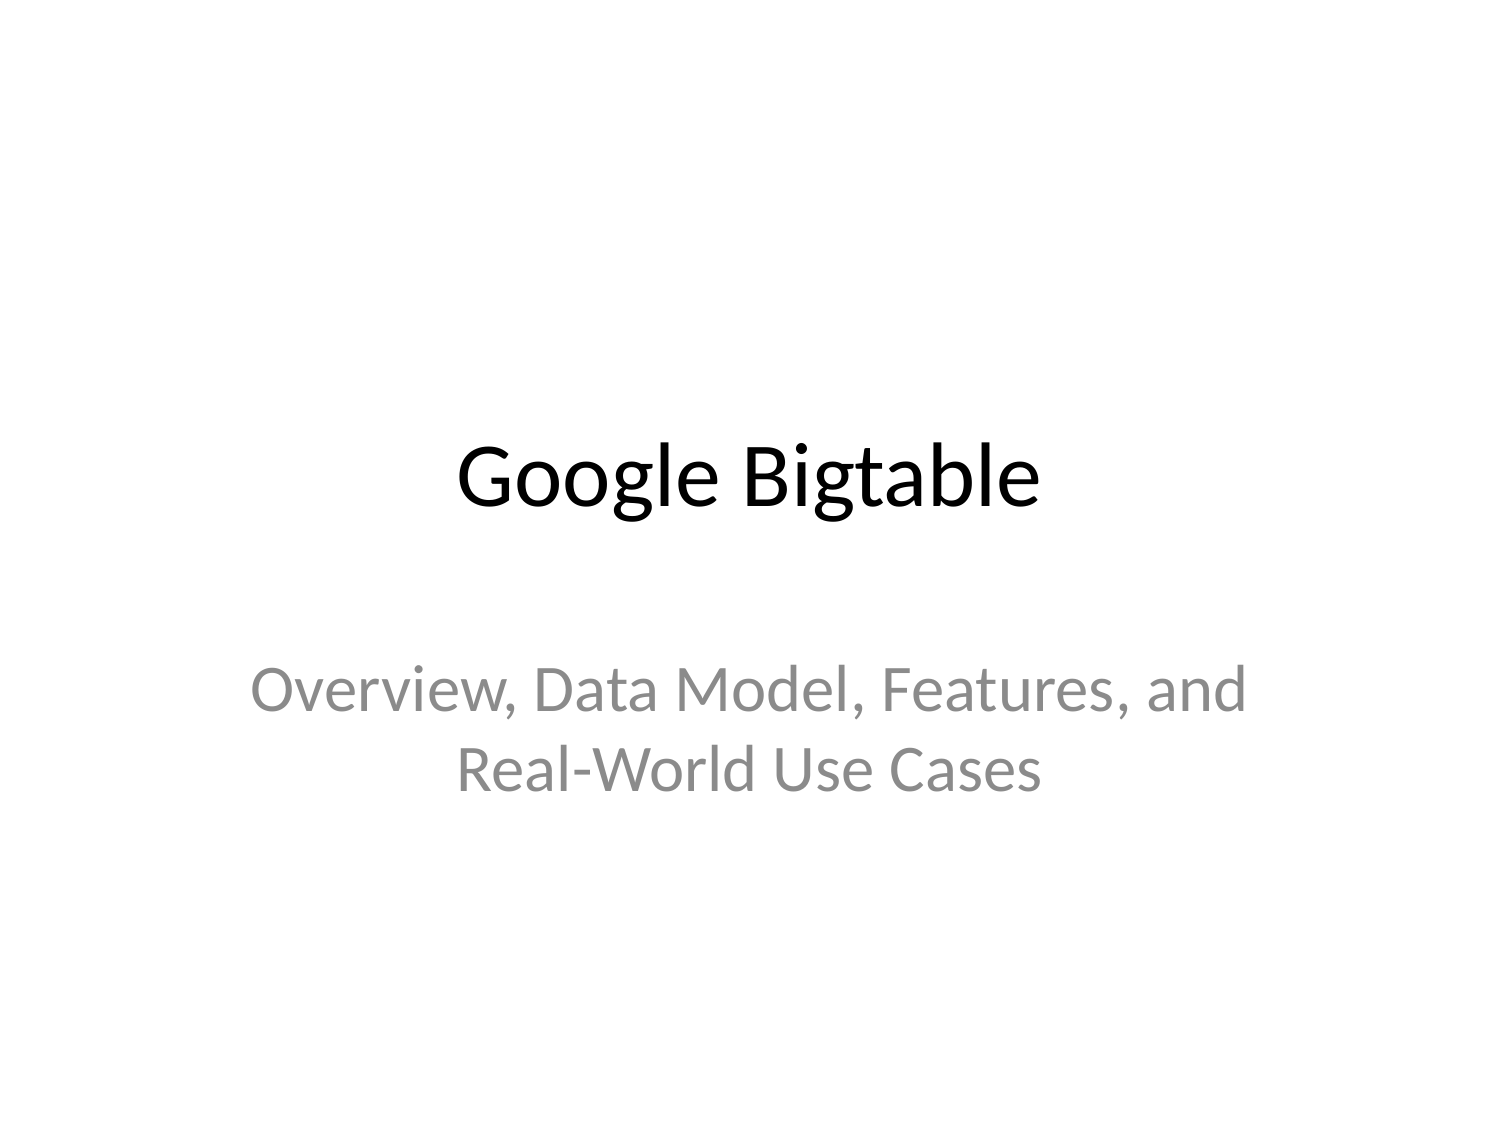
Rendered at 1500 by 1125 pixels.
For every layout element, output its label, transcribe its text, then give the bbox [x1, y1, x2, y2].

title Google Bigtable [112, 349, 1388, 591]
subtitle Overview, Data Model, Features, and Real-World Use Cases [225, 637, 1275, 925]
